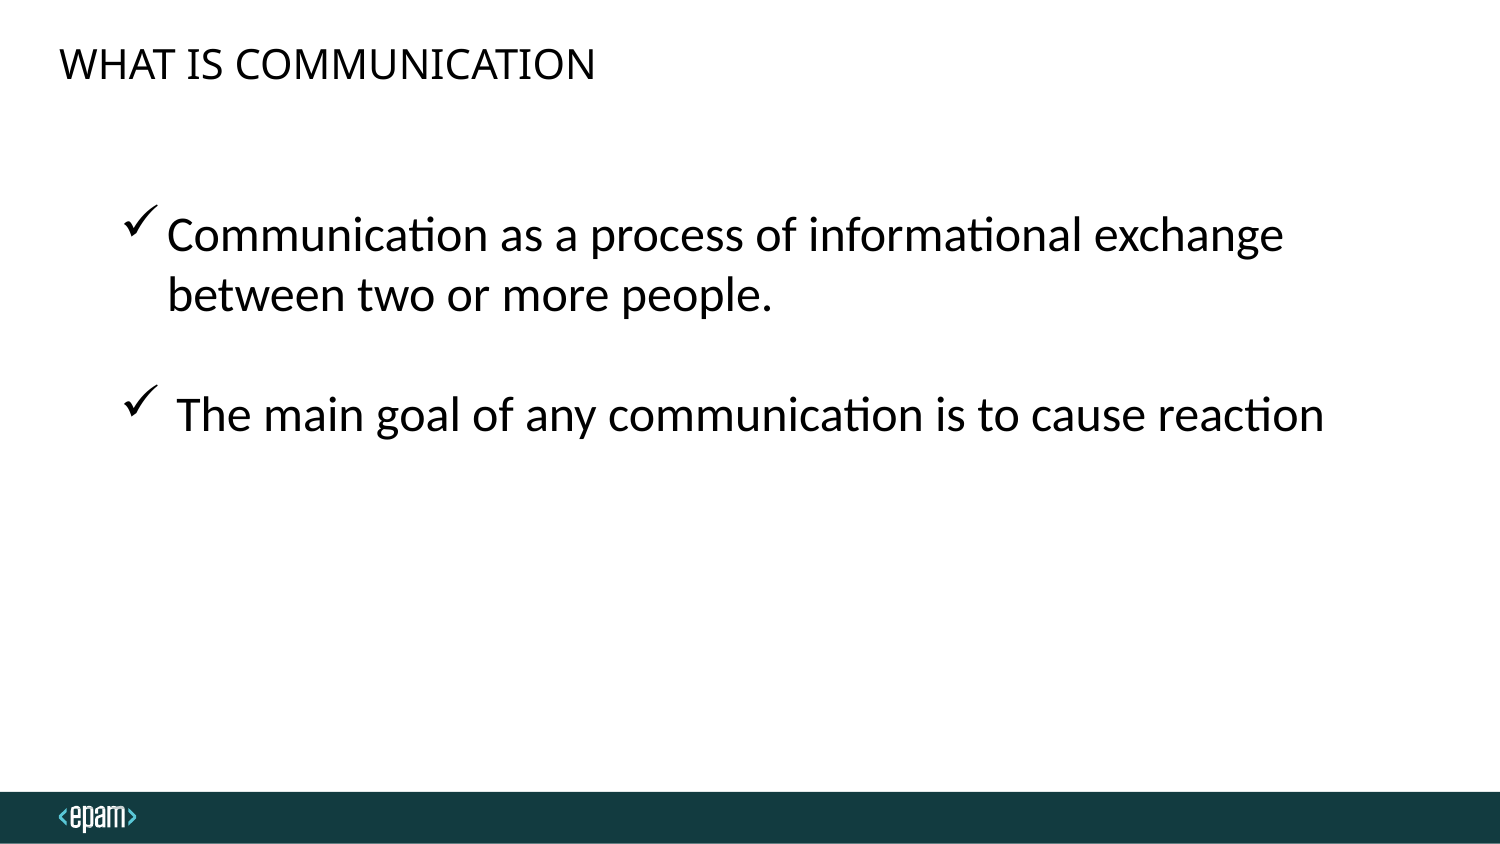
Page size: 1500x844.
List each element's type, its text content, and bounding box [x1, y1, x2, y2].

title WHAT IS COMMUNICATION [59, 37, 1442, 88]
text_box Communication as a process of informational exchange between two or more people. The main goal of any communication is to cause reaction [105, 194, 1395, 483]
